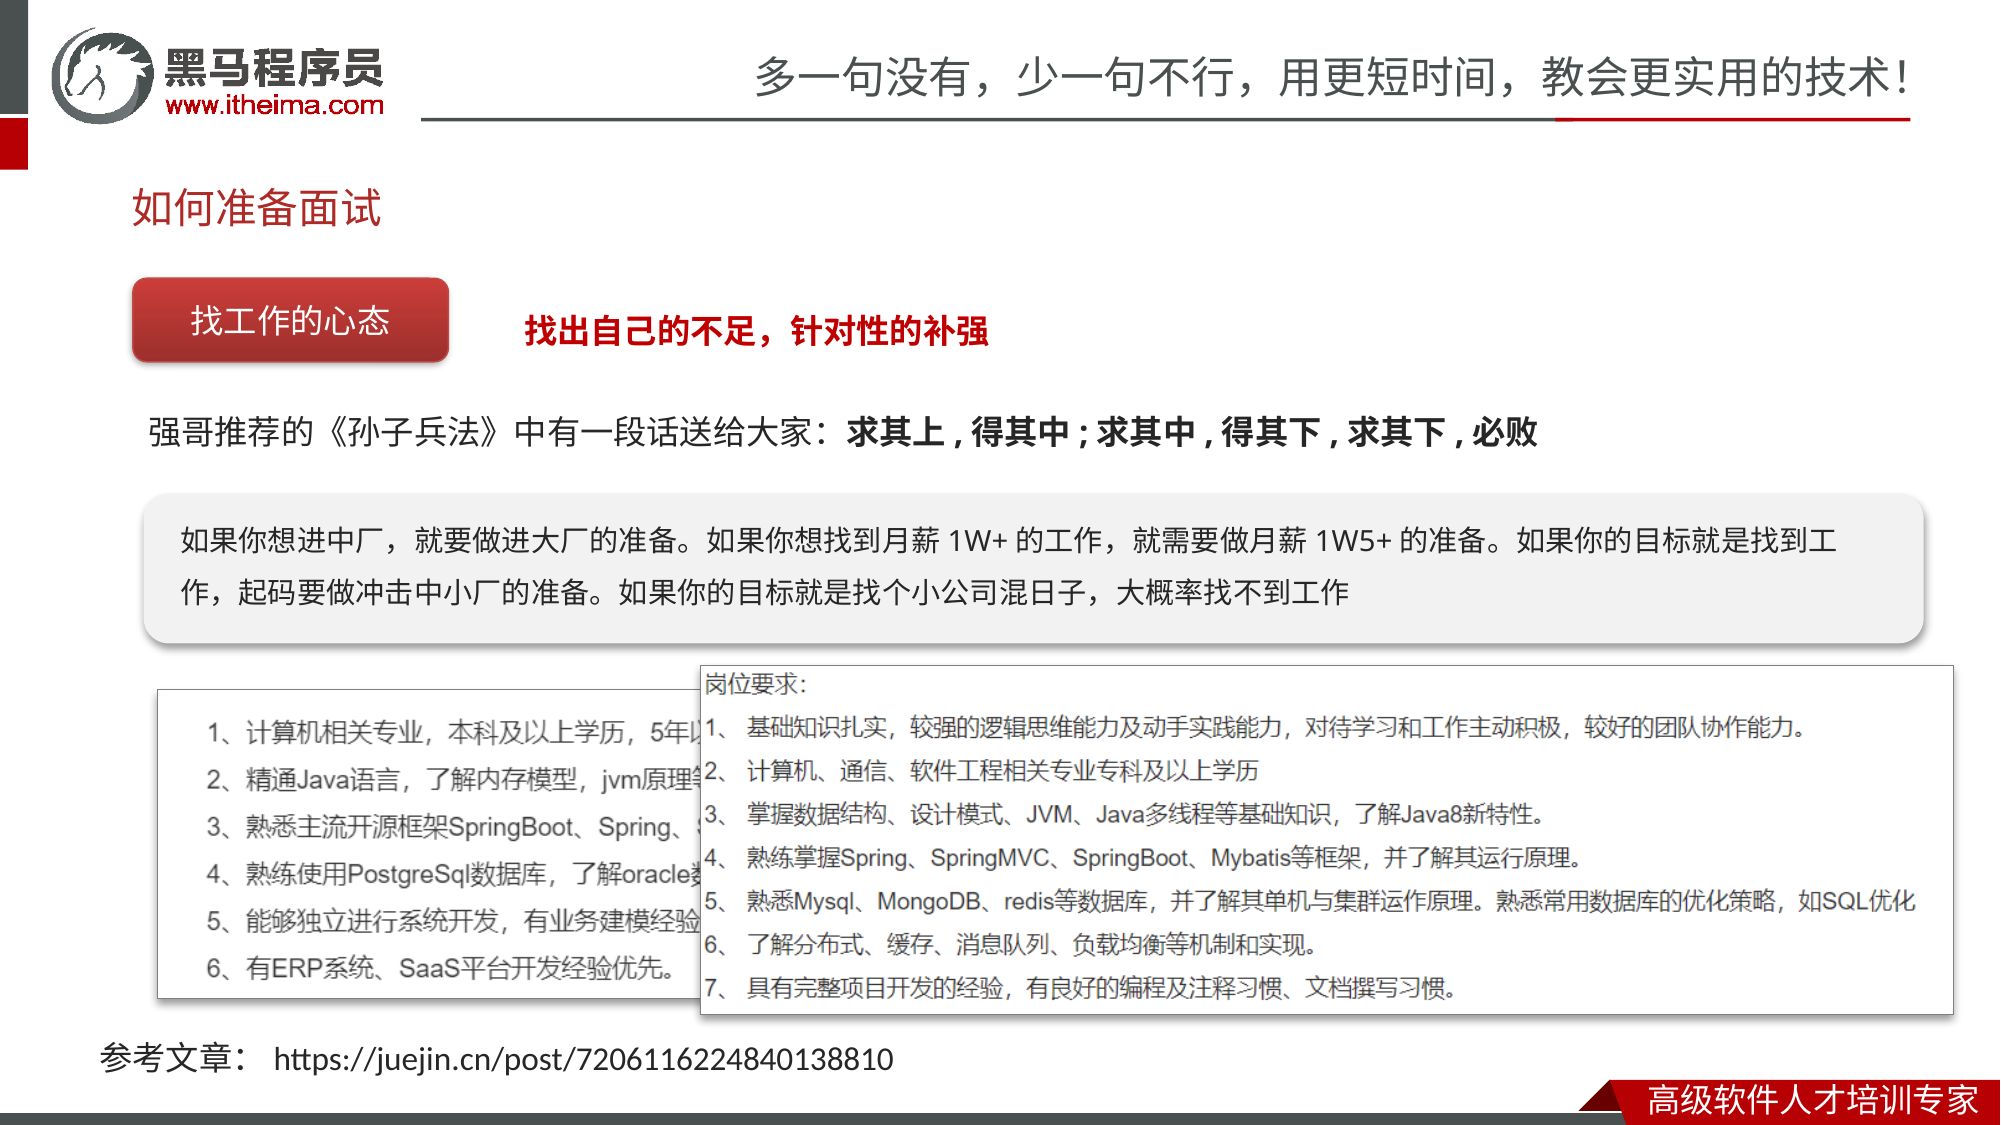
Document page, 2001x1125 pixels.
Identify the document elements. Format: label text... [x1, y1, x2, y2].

title 如何准备面试 [116, 164, 1872, 250]
picture [50, 26, 384, 125]
picture [157, 664, 1954, 1015]
text_box 参考文章：https://juejin.cn/post/7206116224840138810 [84, 1029, 1946, 1089]
text_box 找工作的心态 [132, 277, 450, 363]
list 强哥推荐的《孙子兵法》中有一段话送给大家：求其上,得其中;求其中,得其下,求其下,必败 [133, 383, 1889, 478]
text_box 找出自己的不足，针对性的补强 [509, 283, 1140, 351]
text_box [143, 493, 1924, 644]
